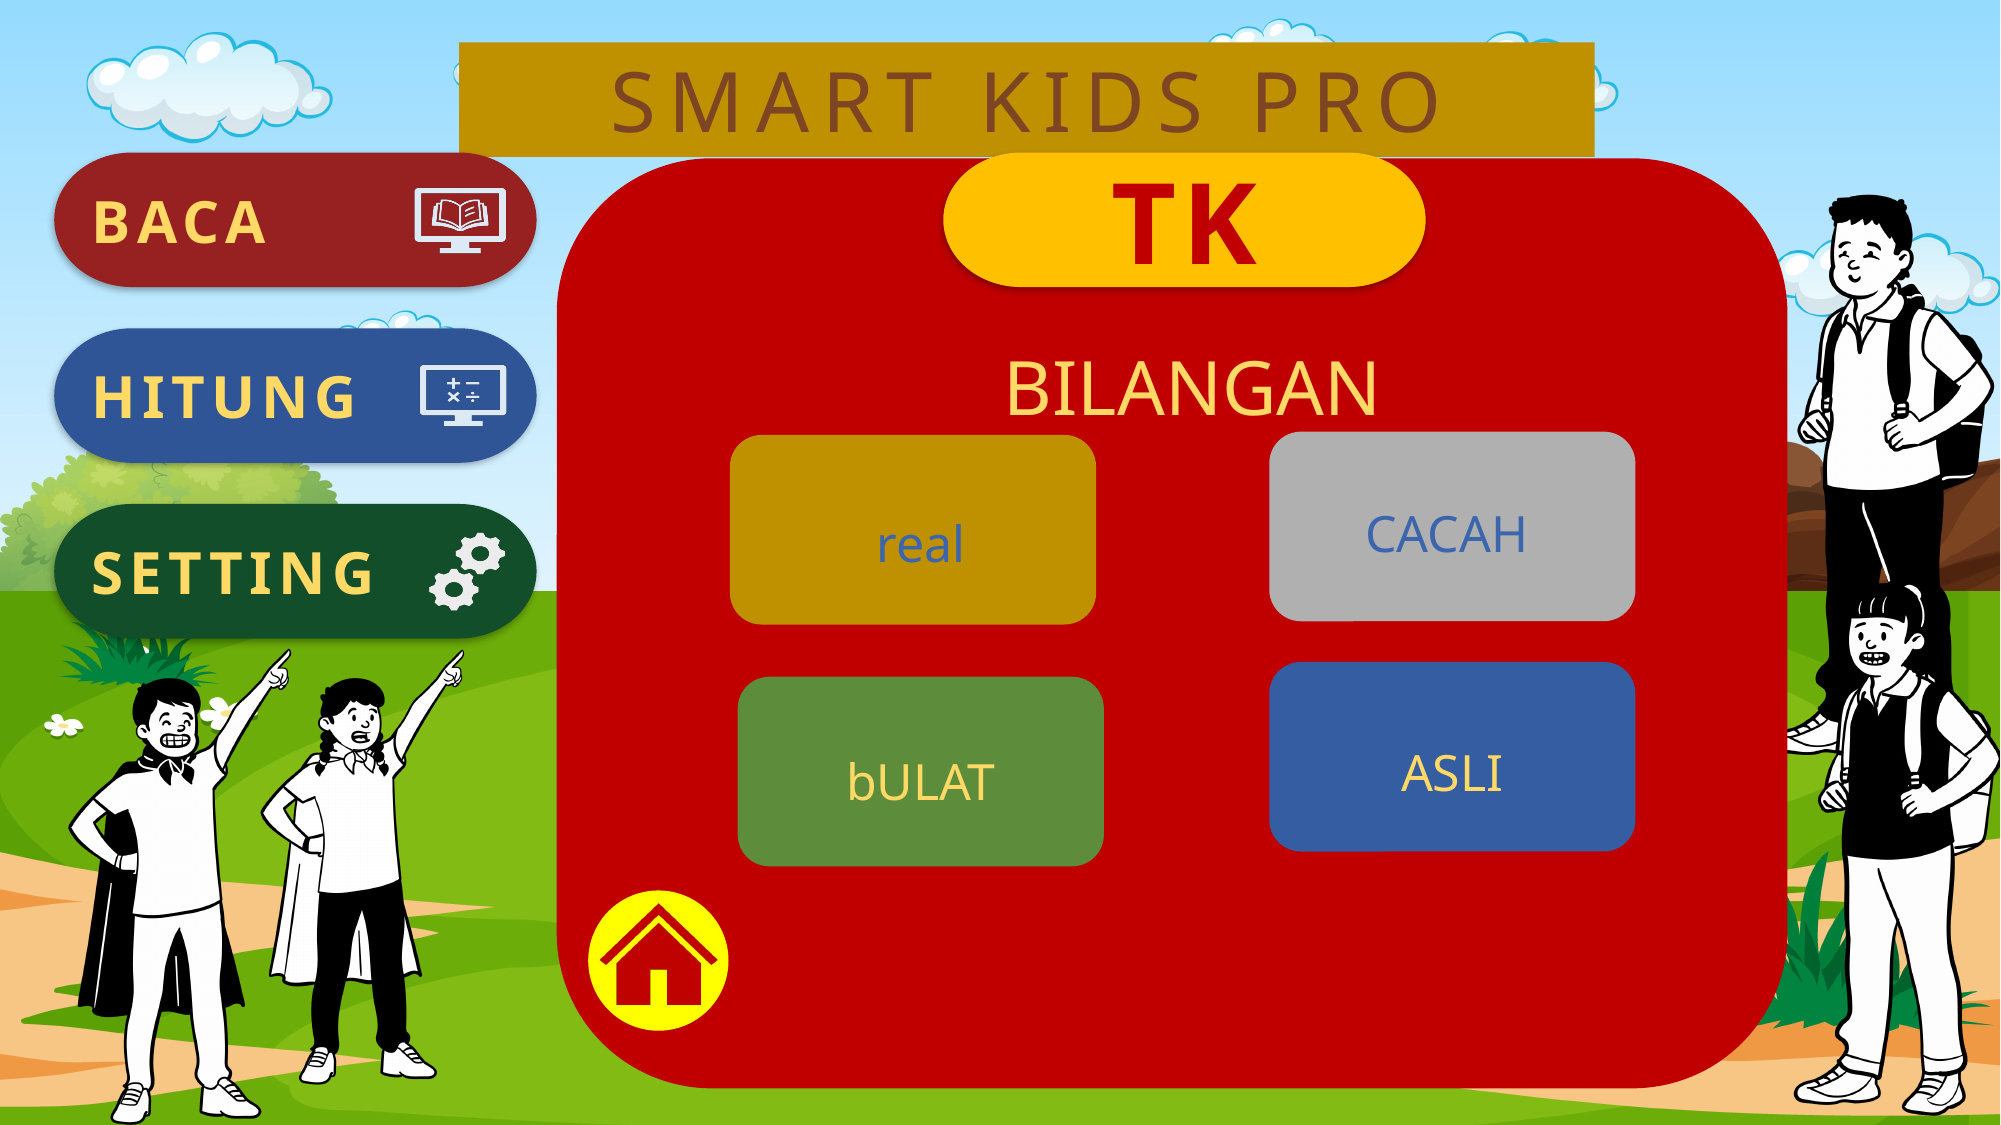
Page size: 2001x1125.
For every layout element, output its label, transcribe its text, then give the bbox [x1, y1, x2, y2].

text_box CACAH [1281, 495, 1613, 571]
text_box [728, 433, 1098, 626]
picture [0, 0, 2001, 1125]
text_box [622, 1022, 695, 1032]
text_box [726, 938, 730, 983]
text_box real [755, 504, 1087, 580]
text_box [1268, 430, 1637, 623]
text_box ASLI [1286, 733, 1618, 809]
text_box [1268, 660, 1637, 853]
text_box TK [942, 151, 1427, 289]
text_box BILANGAN [912, 332, 1474, 438]
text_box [54, 152, 537, 639]
text_box [587, 937, 591, 984]
text_box [555, 157, 1787, 1090]
text_box SMART KIDS PRO [459, 42, 1595, 157]
text_box [736, 675, 1105, 868]
text_box bULAT [755, 742, 1087, 818]
